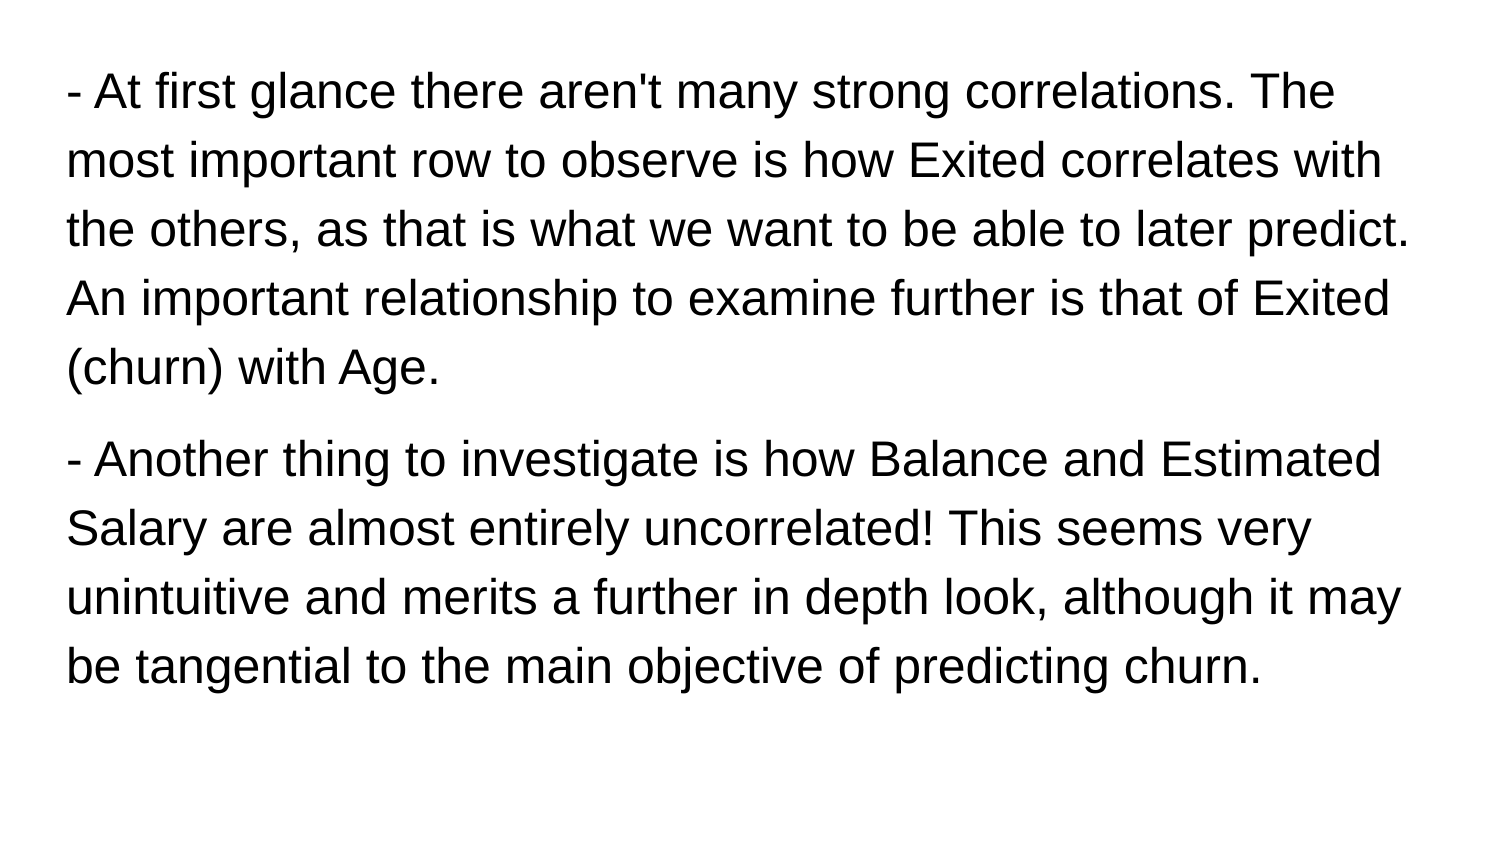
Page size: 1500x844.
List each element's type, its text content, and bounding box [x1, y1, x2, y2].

list - At first glance there aren't many strong correlations. The most important row to observe is how Exited correlates with the others, as that is what we want to be able to later predict. An important relationship to examine further is that of Exited (churn) with Age. - Another thing to investigate is how Balance and Estimated Salary are almost entirely uncorrelated! This seems very unintuitive and merits a further in depth look, although it may be tangential to the main objective of predicting churn. [51, 34, 1449, 750]
